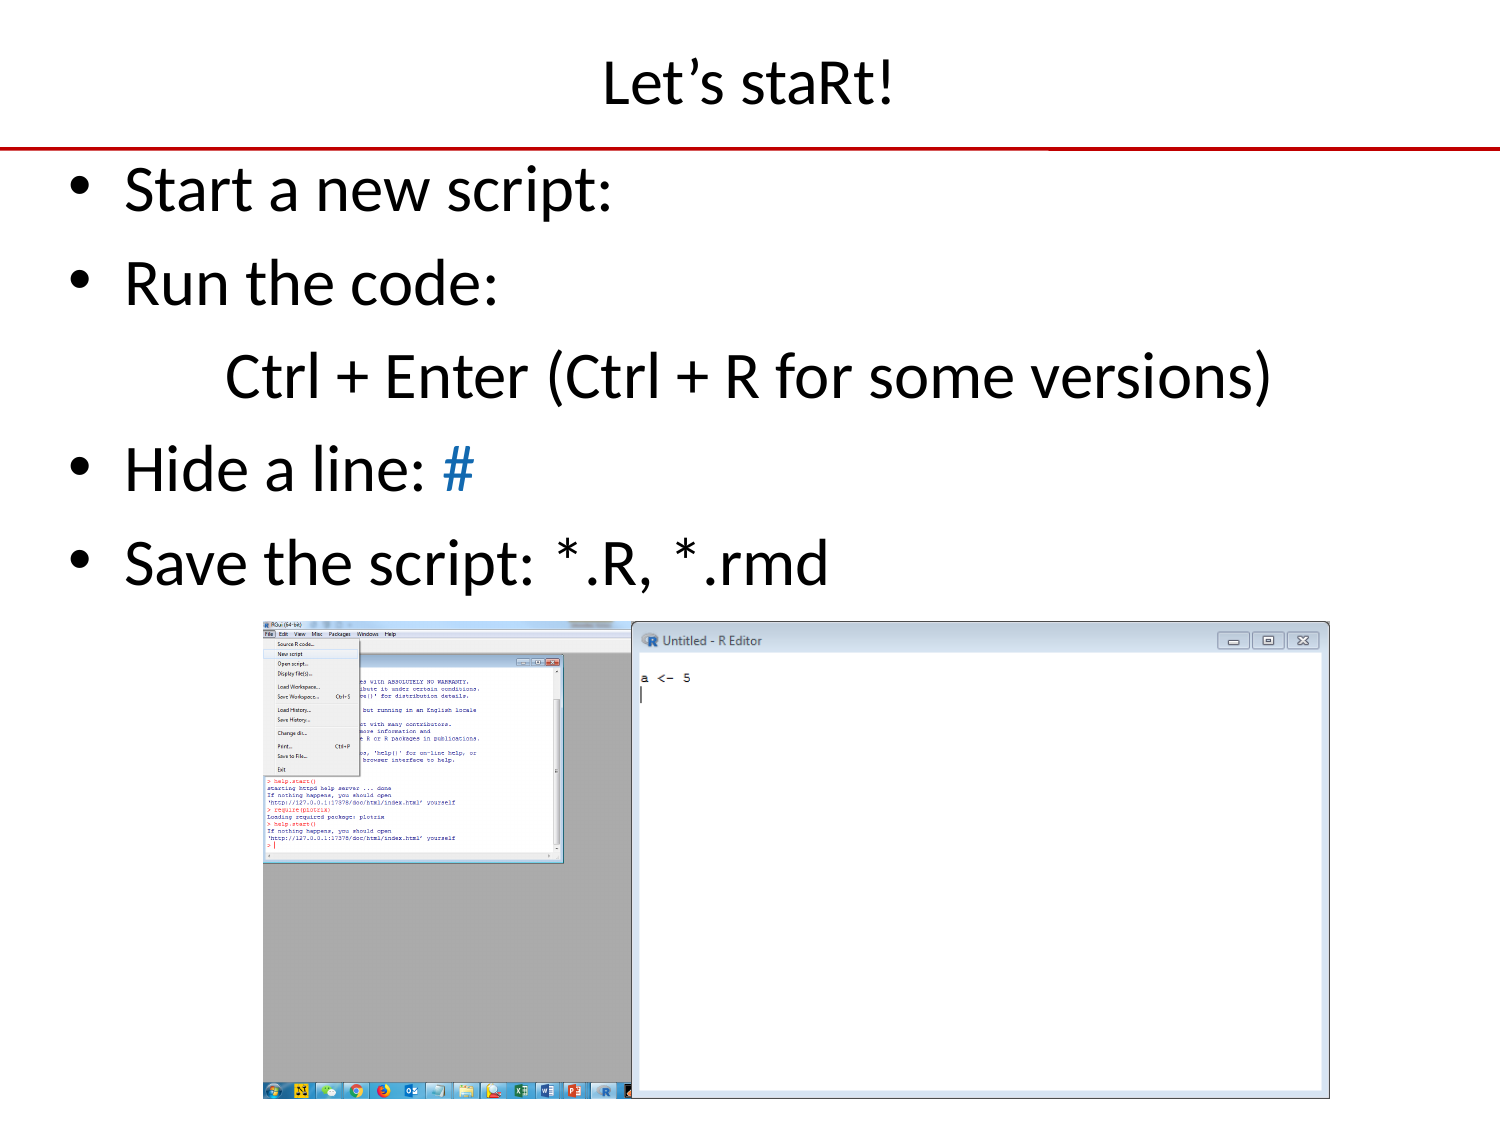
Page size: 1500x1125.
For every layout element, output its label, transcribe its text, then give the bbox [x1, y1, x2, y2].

picture [263, 621, 1330, 1099]
list Start a new script: Run the code: Ctrl + Enter (Ctrl + R for some versions) Hide a line: # Save the script: *.R, *.rmd [53, 149, 1447, 940]
title Let’s staRt! [53, 30, 1447, 126]
list Start a new script: Run the code: Ctrl + Enter (Ctrl + R for some versions) Hide a line: # Save the script: *.R, *.rmd [53, 137, 1447, 148]
